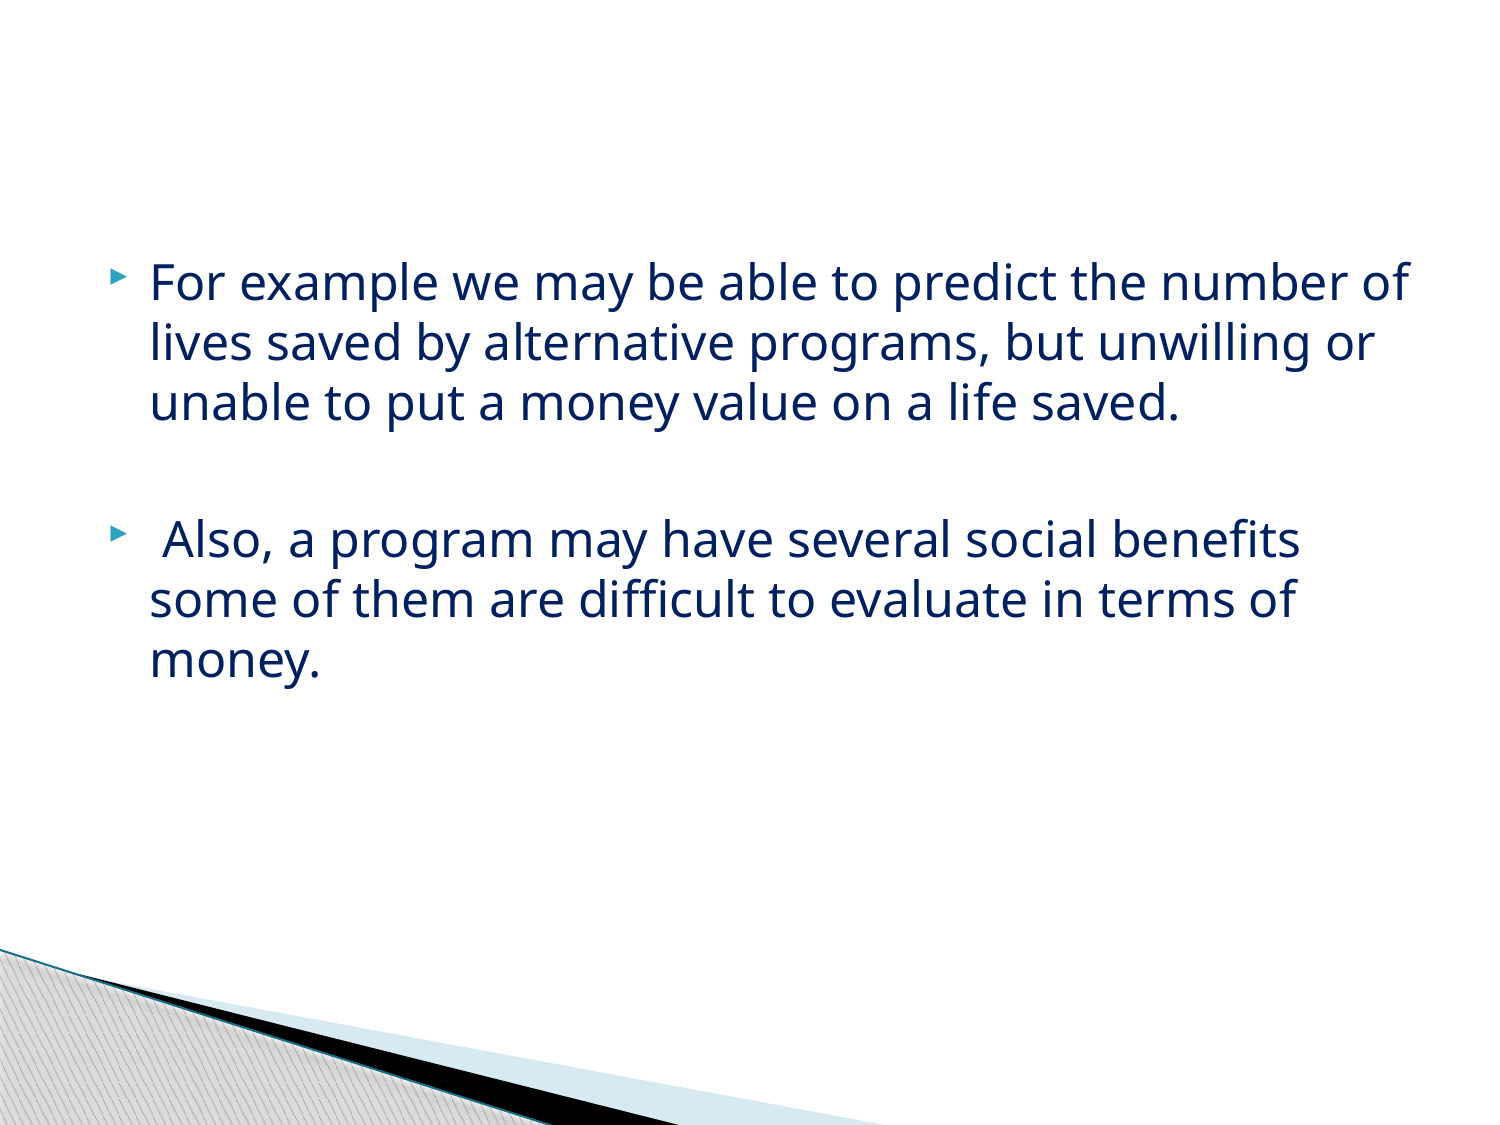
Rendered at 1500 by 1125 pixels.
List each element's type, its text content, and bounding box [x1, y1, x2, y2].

list For example we may be able to predict the number of lives saved by alternative programs, but unwilling or unable to put a money value on a life saved. Also, a program may have several social benefits some of them are difficult to evaluate in terms of money. [75, 243, 1425, 986]
